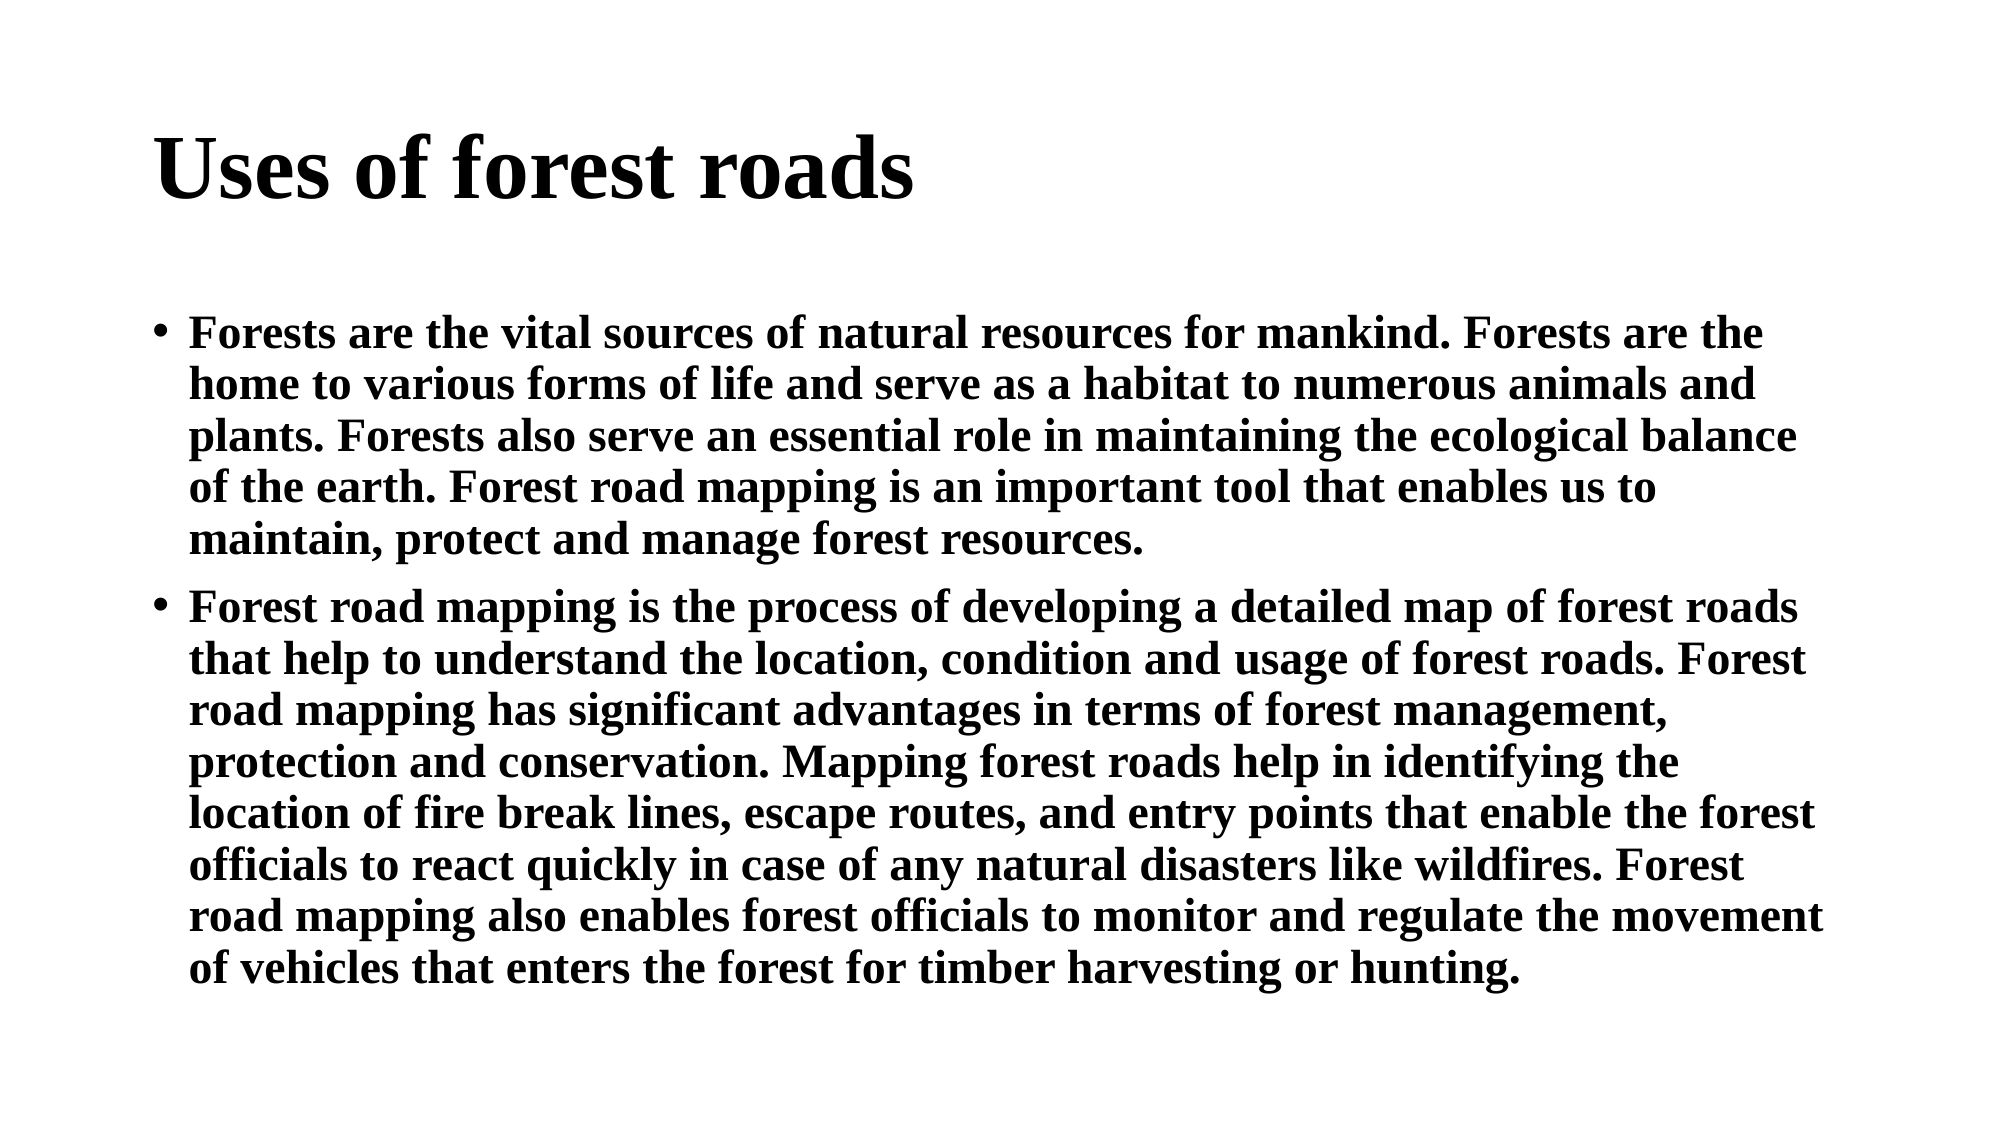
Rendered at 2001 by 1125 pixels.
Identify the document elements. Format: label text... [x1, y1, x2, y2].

title Uses of forest roads [137, 59, 1863, 278]
list Forests are the vital sources of natural resources for mankind. Forests are the home to various forms of life and serve as a habitat to numerous animals and plants. Forests also serve an essential role in maintaining the ecological balance of the earth. Forest road mapping is an important tool that enables us to maintain, protect and manage forest resources. Forest road mapping is the process of developing a detailed map of forest roads that help to understand the location, condition and usage of forest roads. Forest road mapping has significant advantages in terms of forest management, protection and conservation. Mapping forest roads help in identifying the location of fire break lines, escape routes, and entry points that enable the forest officials to react quickly in case of any natural disasters like wildfires. Forest road mapping also enables forest officials to monitor and regulate the movement of vehicles that enters the forest for timber harvesting or hunting. [137, 299, 1863, 1014]
